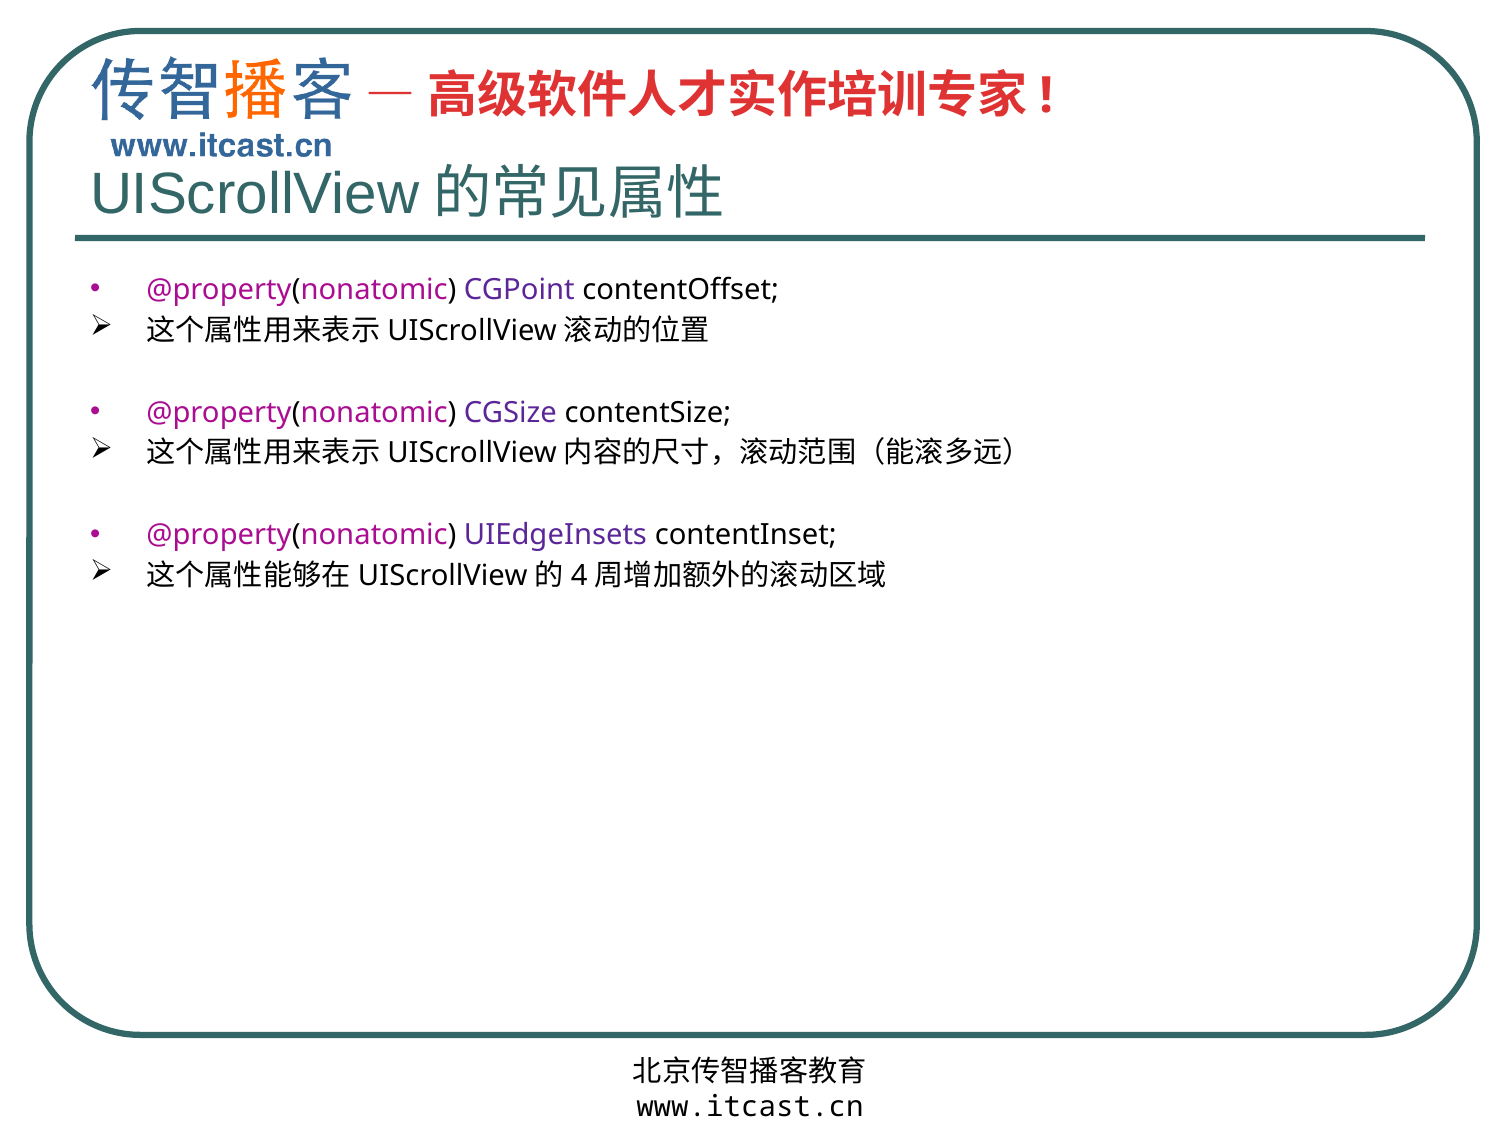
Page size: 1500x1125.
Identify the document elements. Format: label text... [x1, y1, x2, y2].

list @property(nonatomic) CGPoint contentOffset; 这个属性用来表示UIScrollView滚动的位置 @property(nonatomic) CGSize contentSize; 这个属性用来表示UIScrollView内容的尺寸，滚动范围（能滚多远） @property(nonatomic) UIEdgeInsets contentInset; 这个属性能够在UIScrollView的4周增加额外的滚动区域 [75, 262, 1425, 1005]
title UIScrollView的常见属性 [75, 45, 1425, 233]
